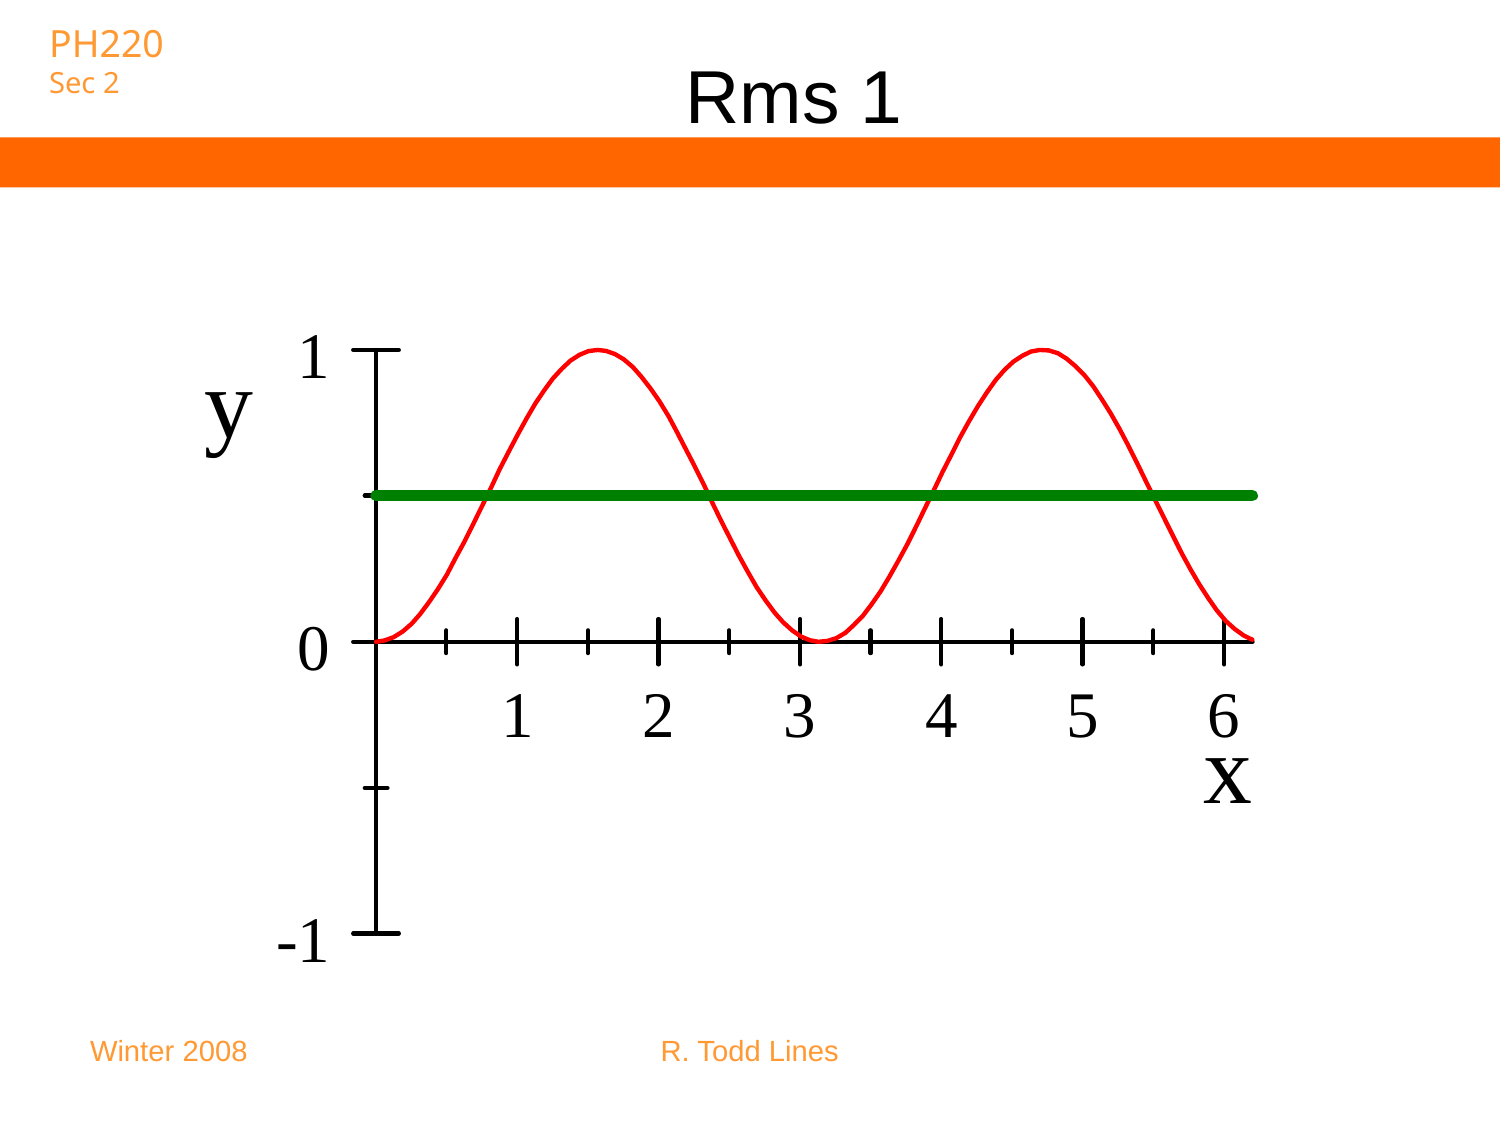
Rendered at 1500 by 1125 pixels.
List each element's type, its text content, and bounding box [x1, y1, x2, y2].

title Rms 1 [262, 0, 1325, 188]
slide_number Winter 2008 [75, 1024, 425, 1103]
footer R. Todd Lines [512, 1024, 988, 1103]
picture [158, 260, 1299, 1008]
